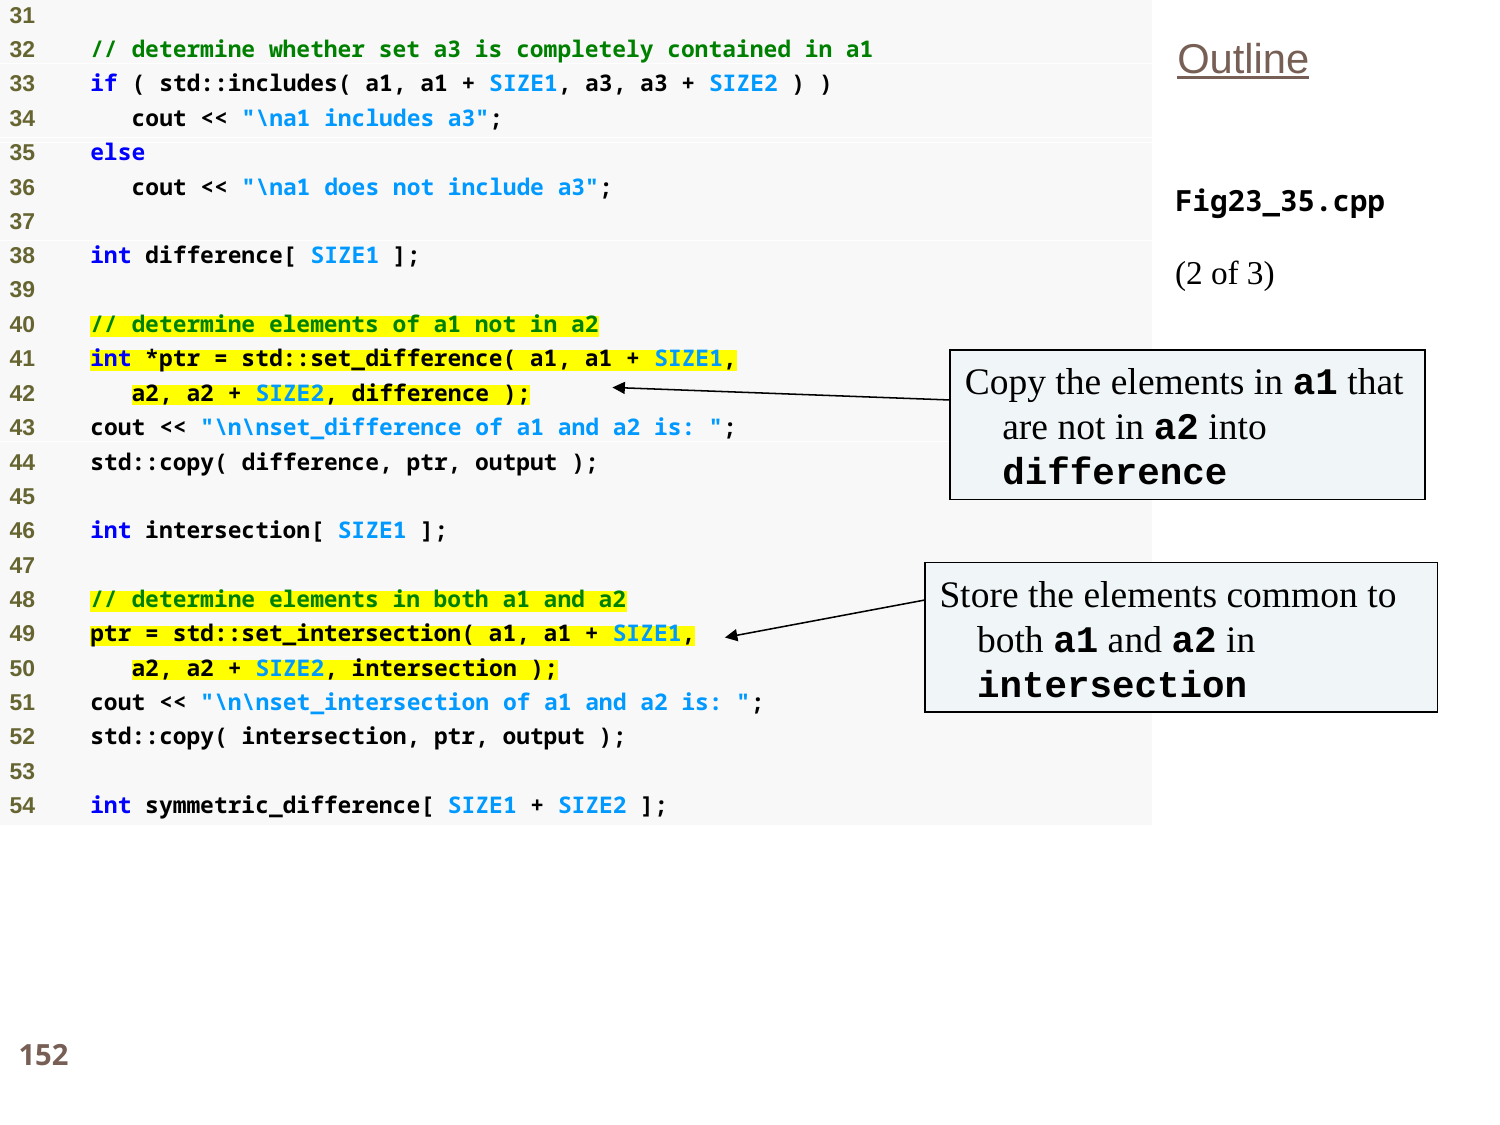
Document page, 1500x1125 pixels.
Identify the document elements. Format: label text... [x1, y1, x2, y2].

slide_number 152 [0, 1025, 88, 1088]
text_box Store the elements common to both a1 and a2 in intersection [1160, 562, 1438, 713]
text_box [0, 0, 1155, 853]
text_box Fig23_35.cpp (2 of 3) [1175, 175, 1500, 299]
text_box Outline [1162, 24, 1500, 90]
text_box Copy the elements in a1 that are not in a2 into difference [1160, 349, 1425, 500]
